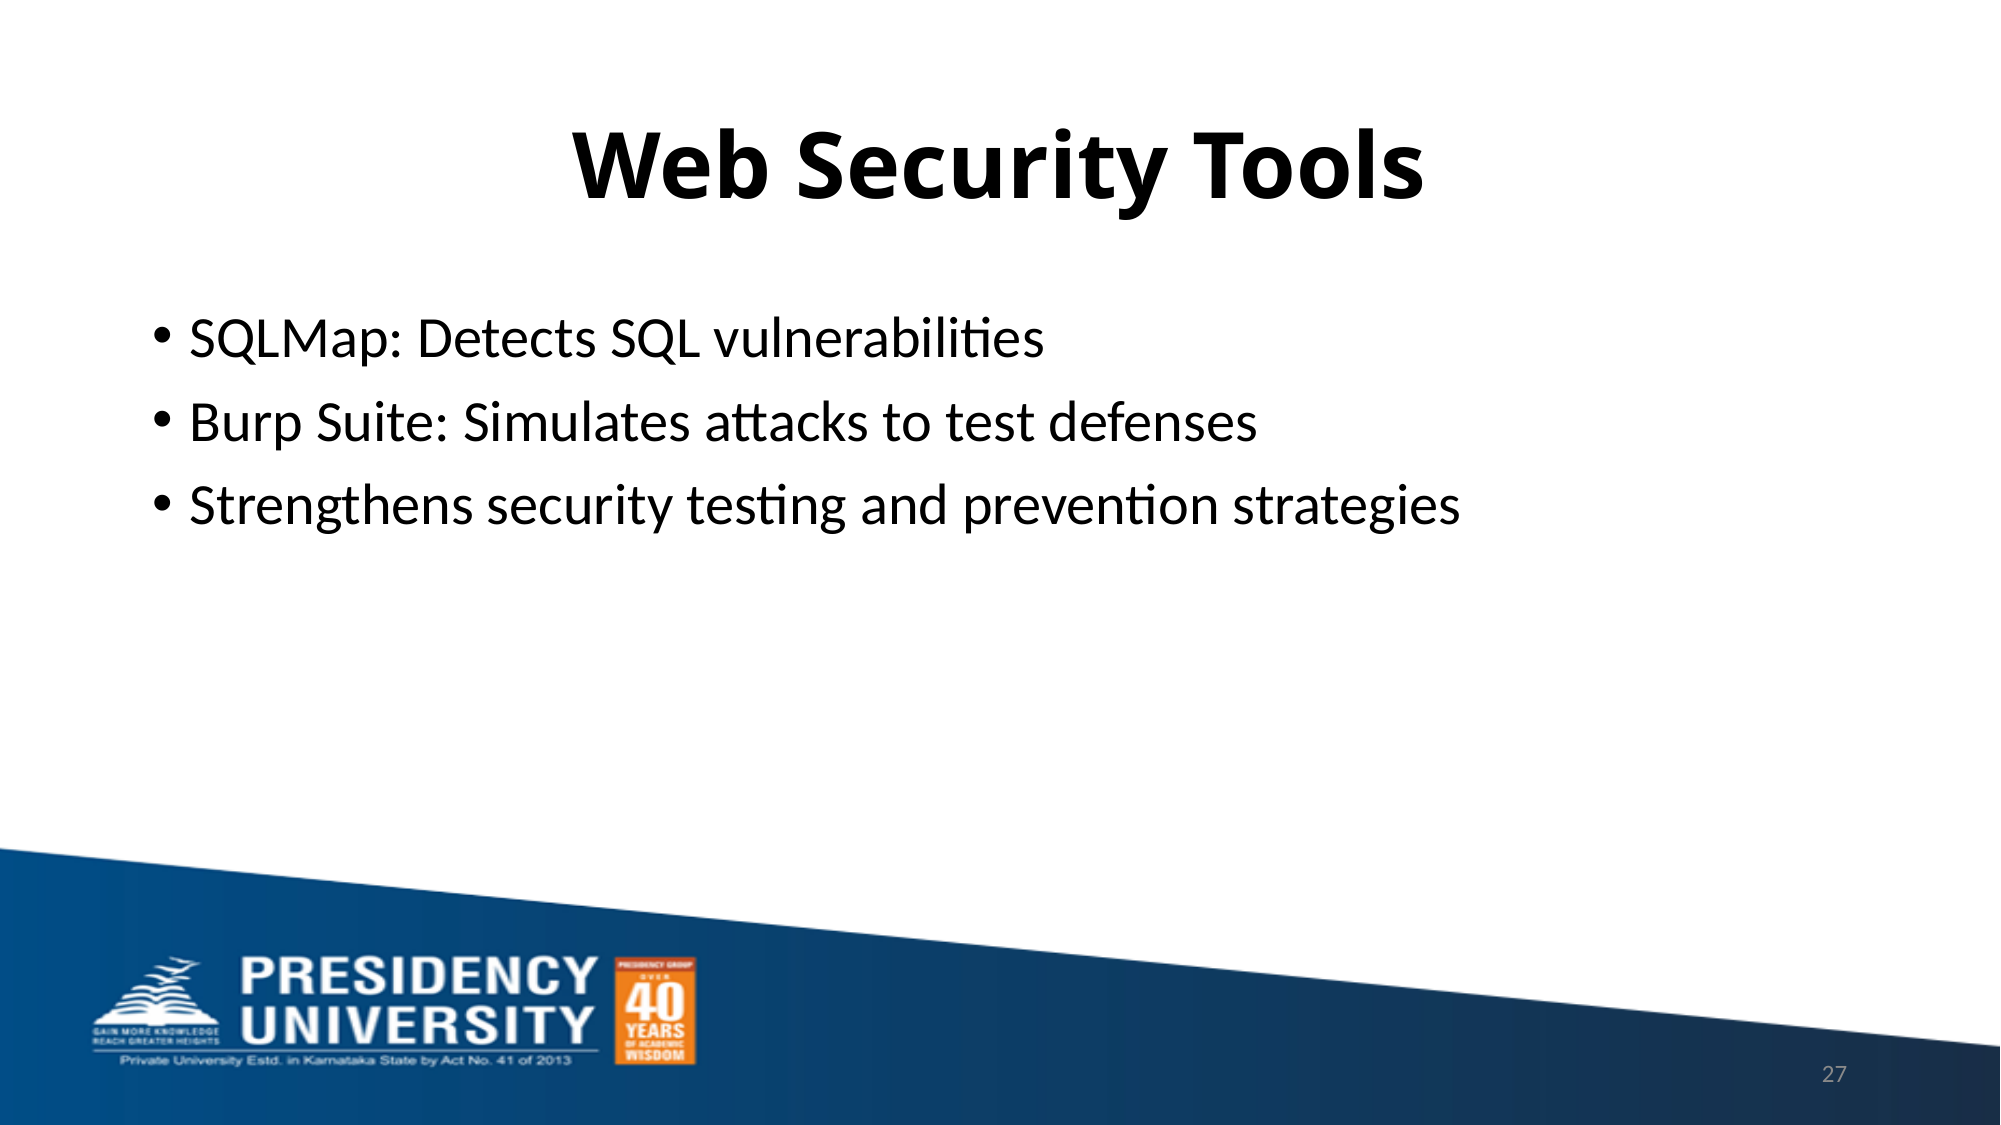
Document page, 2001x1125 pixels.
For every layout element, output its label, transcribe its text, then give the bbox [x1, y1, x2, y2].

title Web Security Tools [137, 59, 1863, 278]
list SQLMap: Detects SQL vulnerabilities Burp Suite: Simulates attacks to test defenses Strengthens security testing and prevention strategies [137, 299, 1863, 1014]
slide_number 27 [1412, 1042, 1863, 1103]
picture [0, 845, 2000, 1125]
